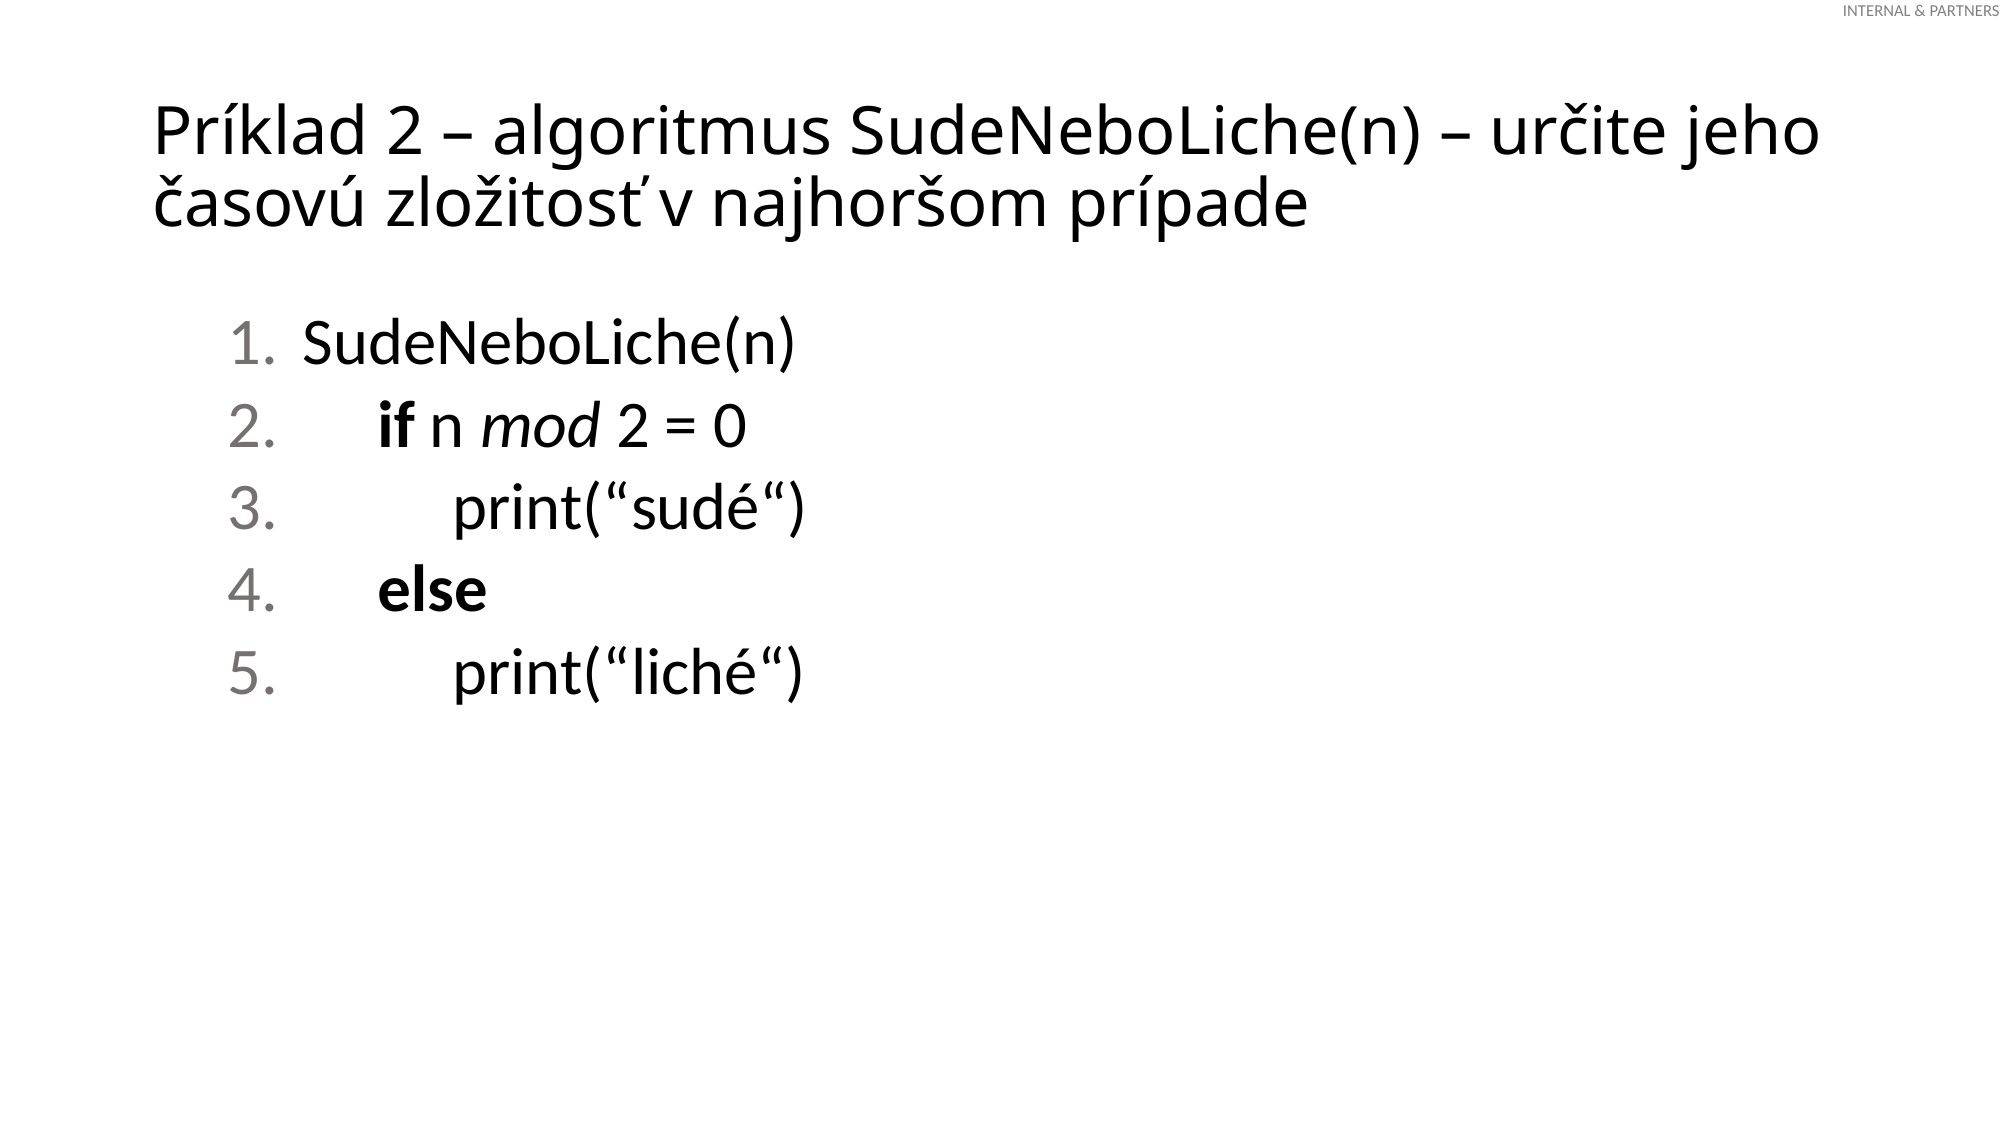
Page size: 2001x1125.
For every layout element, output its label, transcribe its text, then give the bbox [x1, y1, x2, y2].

title Príklad 2 – algoritmus SudeNeboLiche(n) – určite jeho časovú zložitosť v najhoršom prípade [137, 59, 1863, 278]
list SudeNeboLiche(n) if n mod 2 = 0 print(“sudé“) else print(“liché“) [137, 299, 1863, 1014]
